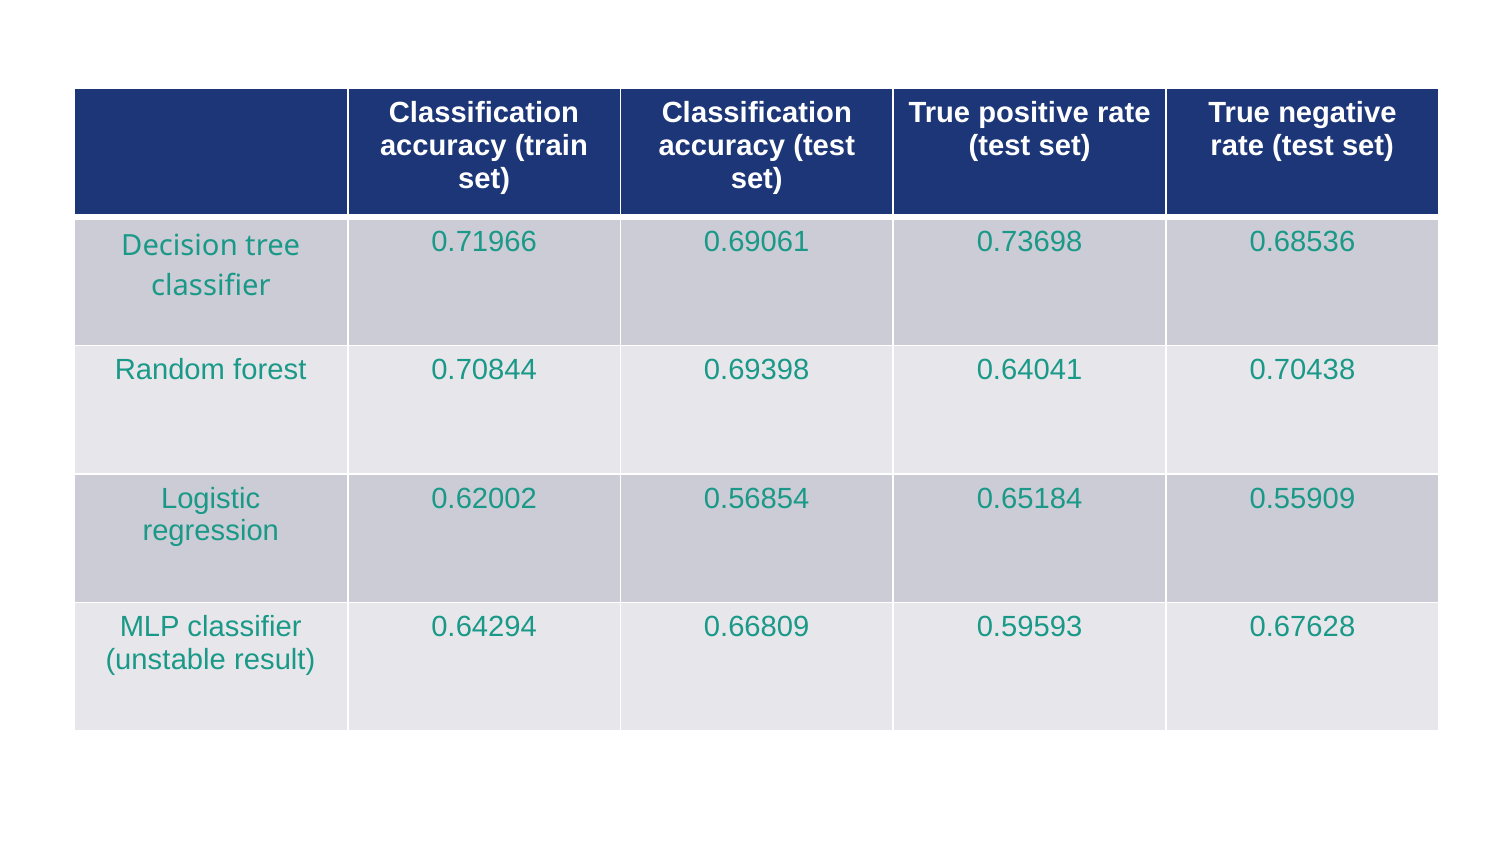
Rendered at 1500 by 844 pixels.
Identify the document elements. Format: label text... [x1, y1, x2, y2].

table_header [75, 89, 347, 214]
table_cell Random forest [75, 346, 347, 473]
table_cell 0.70438 [1167, 346, 1438, 473]
table_cell 0.71966 [349, 220, 620, 345]
table_cell 0.70844 [349, 346, 620, 473]
table_cell MLP classifier (unstable result) [75, 603, 347, 730]
table_header True negative rate (test set) [1167, 89, 1438, 214]
table_cell 0.68536 [1167, 220, 1438, 345]
table_header Classification accuracy (test set) [621, 89, 892, 214]
table_cell 0.64041 [894, 346, 1165, 473]
table_cell 0.66809 [621, 603, 892, 730]
table_cell 0.67628 [1167, 603, 1438, 730]
table_header Classification accuracy (train set) [349, 89, 620, 214]
table_cell 0.73698 [894, 220, 1165, 345]
table_cell 0.69061 [621, 220, 892, 345]
table_cell 0.55909 [1167, 475, 1438, 602]
table_cell 0.56854 [621, 475, 892, 602]
table_cell 0.69398 [621, 346, 892, 473]
table_header True positive rate (test set) [894, 89, 1165, 214]
table_cell 0.62002 [349, 475, 620, 602]
table_cell 0.65184 [894, 475, 1165, 602]
table_cell Logistic regression [75, 475, 347, 602]
table_cell 0.64294 [349, 603, 620, 730]
table_cell 0.59593 [894, 603, 1165, 730]
table_cell Decision tree classifier [75, 220, 347, 345]
